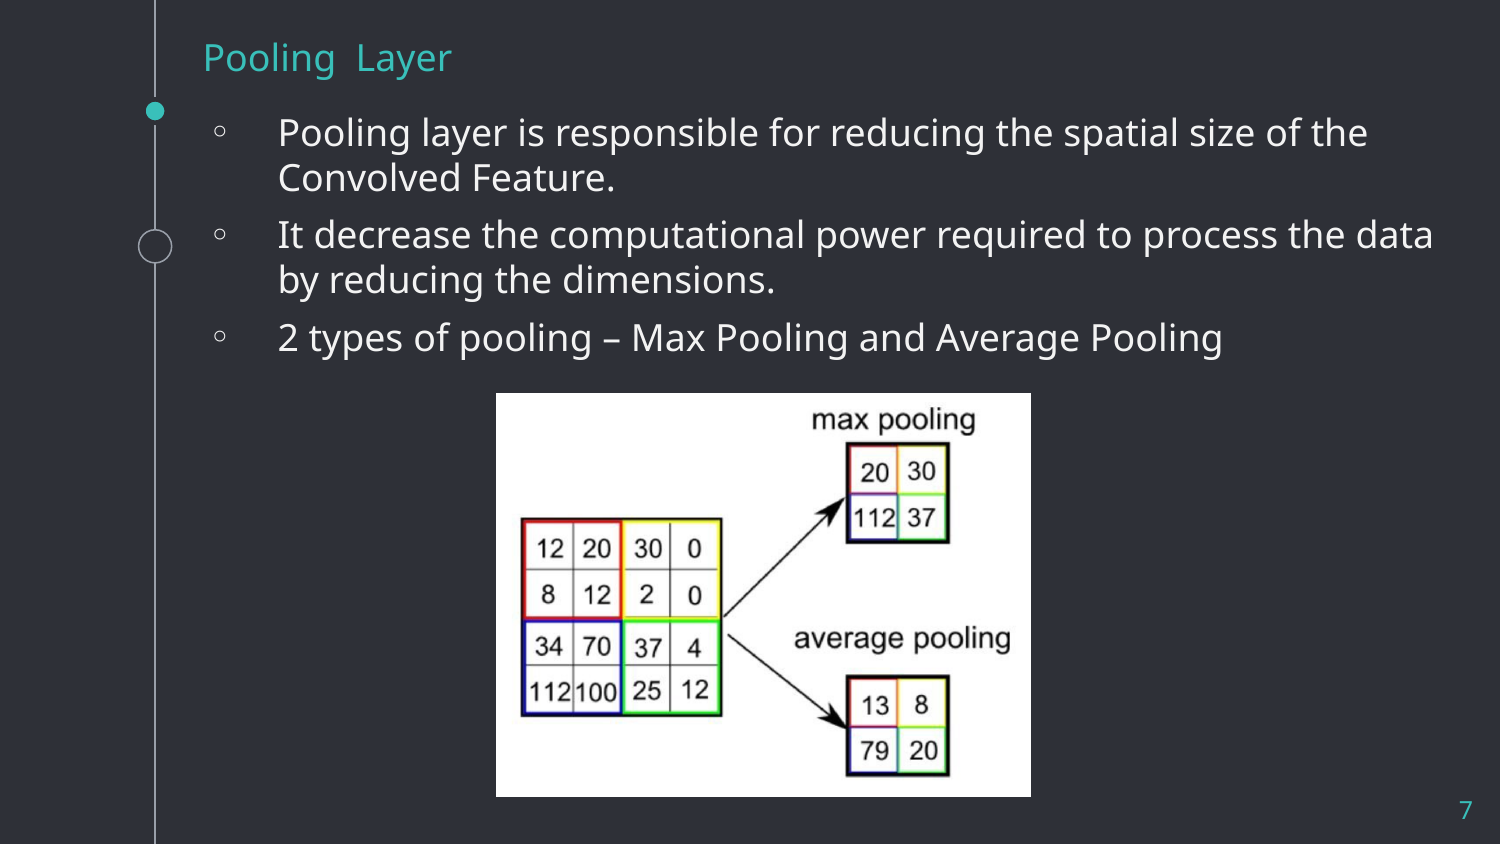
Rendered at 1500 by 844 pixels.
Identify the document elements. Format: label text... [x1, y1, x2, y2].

picture [496, 393, 1031, 797]
list Pooling layer is responsible for reducing the spatial size of the Convolved Feature. It decrease the computational power required to process the data by reducing the dimensions. 2 types of pooling – Max Pooling and Average Pooling [187, 93, 1472, 797]
slide_number 7 [1398, 779, 1489, 832]
title Pooling Layer [187, 37, 1313, 93]
